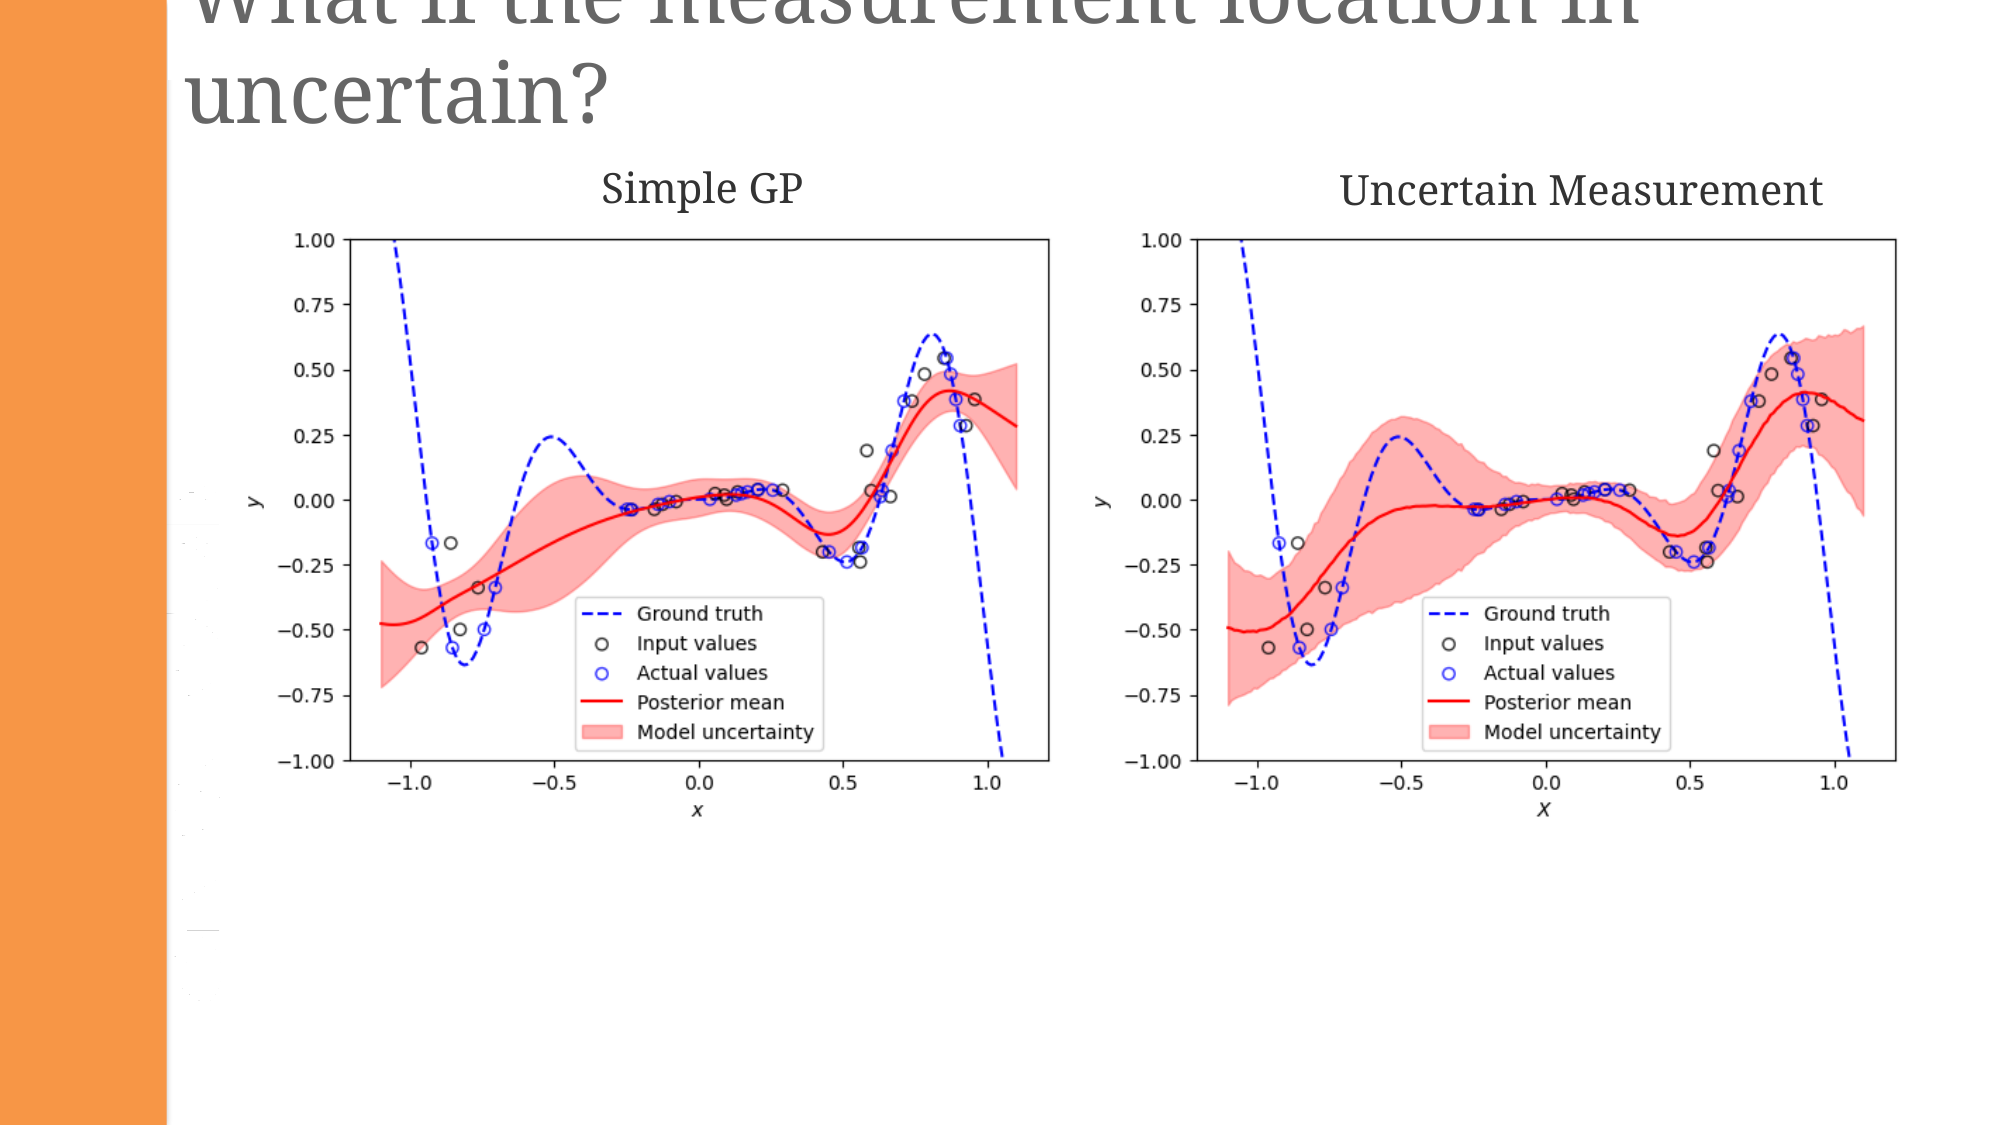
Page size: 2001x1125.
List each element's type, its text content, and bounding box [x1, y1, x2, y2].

picture [1079, 218, 1908, 836]
text_box Uncertain Measurement [1324, 156, 1839, 216]
text_box Simple GP [586, 154, 819, 216]
title What if the measurement location in uncertain? [168, 0, 2000, 80]
picture [233, 218, 1062, 836]
